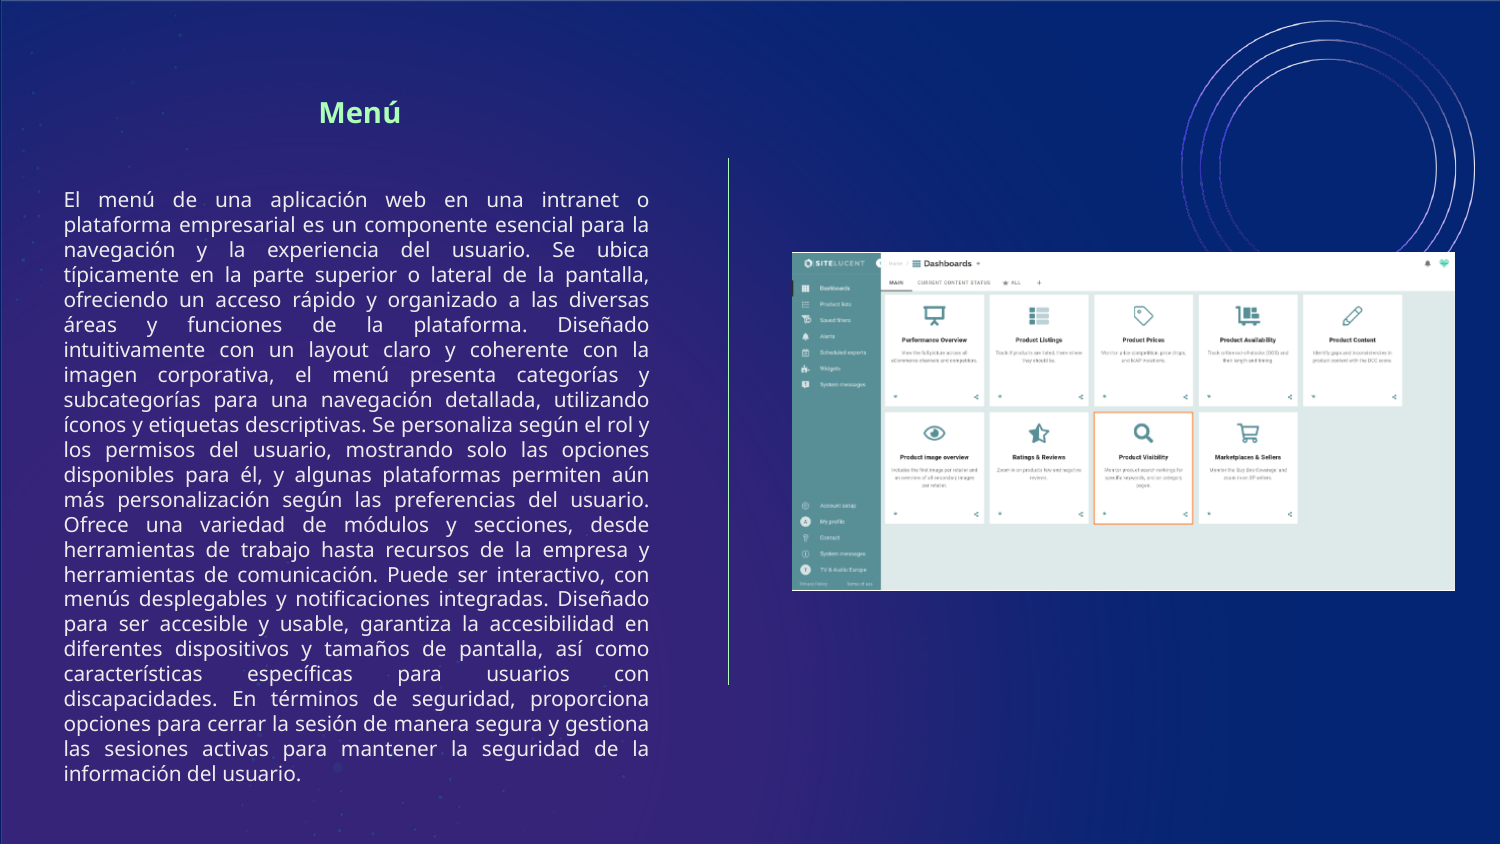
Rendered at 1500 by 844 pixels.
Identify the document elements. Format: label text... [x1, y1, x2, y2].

picture [2, 2, 1500, 844]
subtitle El menú de una aplicación web en una intranet o plataforma empresarial es un componente esencial para la navegación y la experiencia del usuario. Se ubica típicamente en la parte superior o lateral de la pantalla, ofreciendo un acceso rápido y organizado a las diversas áreas y funciones de la plataforma. Diseñado intuitivamente con un layout claro y coherente con la imagen corporativa, el menú presenta categorías y subcategorías para una navegación detallada, utilizando íconos y etiquetas descriptivas. Se personaliza según el rol y los permisos del usuario, mostrando solo las opciones disponibles para él, y algunas plataformas permiten aún más personalización según las preferencias del usuario. Ofrece una variedad de módulos y secciones, desde herramientas de trabajo hasta recursos de la empresa y herramientas de comunicación. Puede ser interactivo, con menús desplegables y notificaciones integradas. Diseñado para ser accesible y usable, garantiza la accesibilidad en diferentes dispositivos y tamaños de pantalla, así como características específicas para usuarios con discapacidades. En términos de seguridad, proporciona opciones para cerrar la sesión de manera segura y gestiona las sesiones activas para mantener la seguridad de la información del usuario. [0, 171, 665, 768]
text_box Menú [298, 86, 422, 137]
